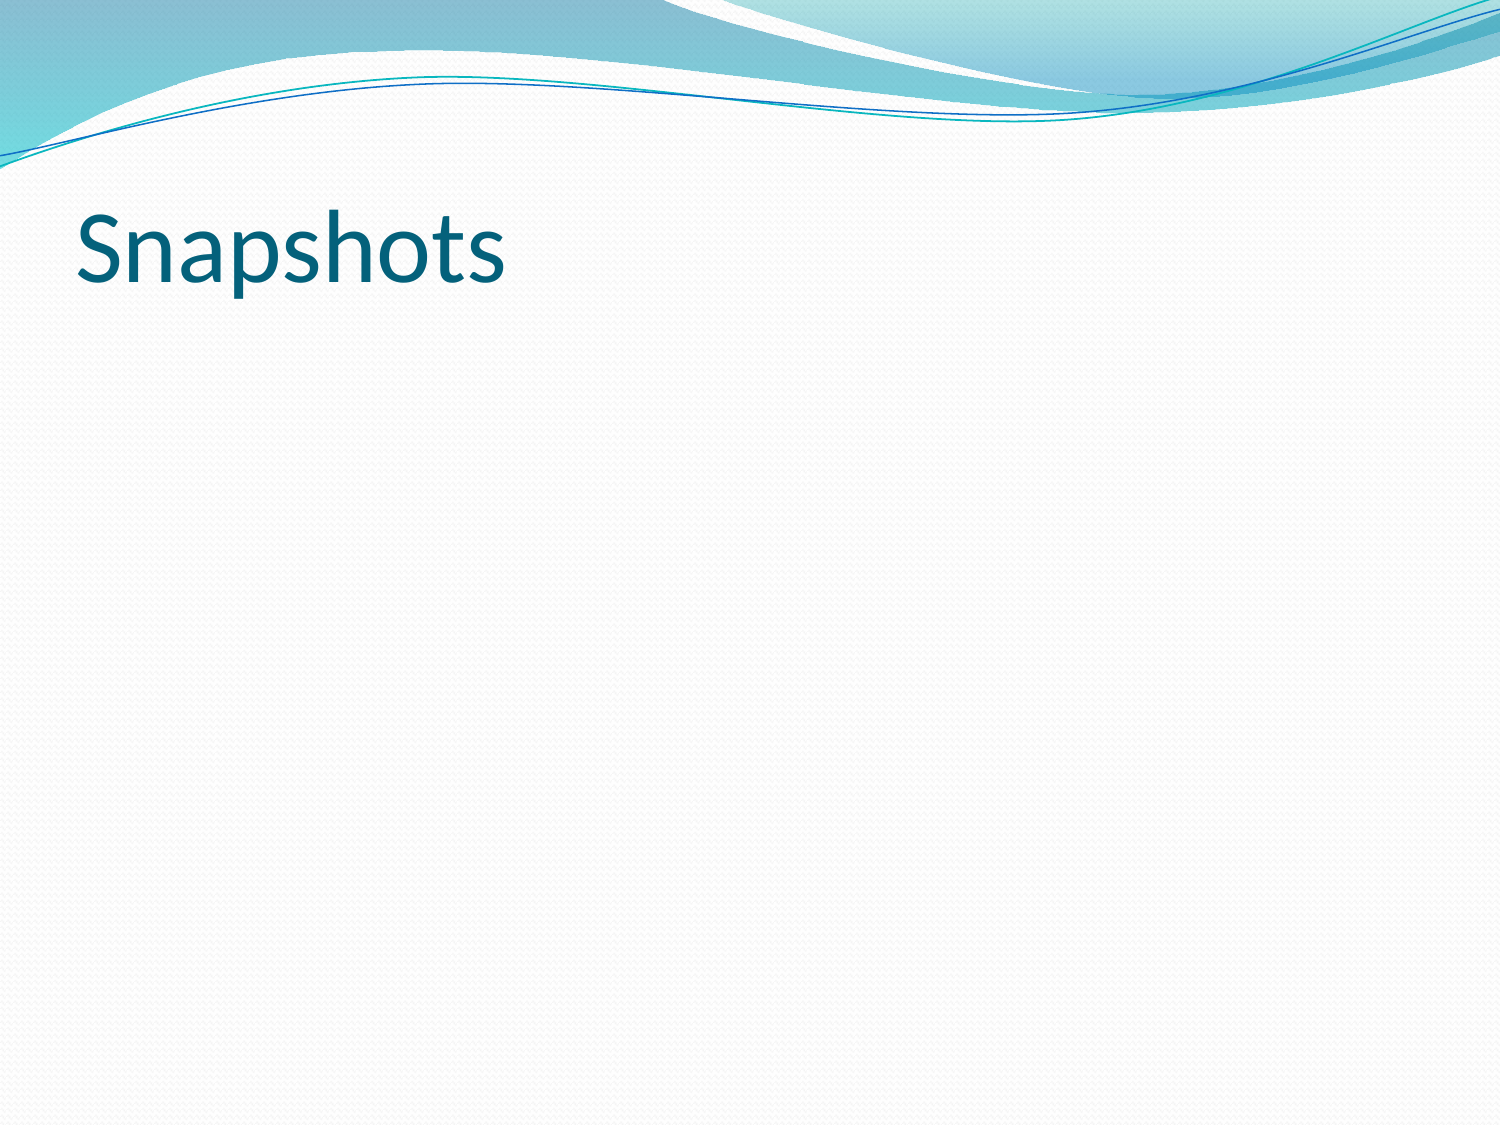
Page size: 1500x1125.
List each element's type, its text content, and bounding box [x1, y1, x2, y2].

title Snapshots [75, 115, 1425, 303]
